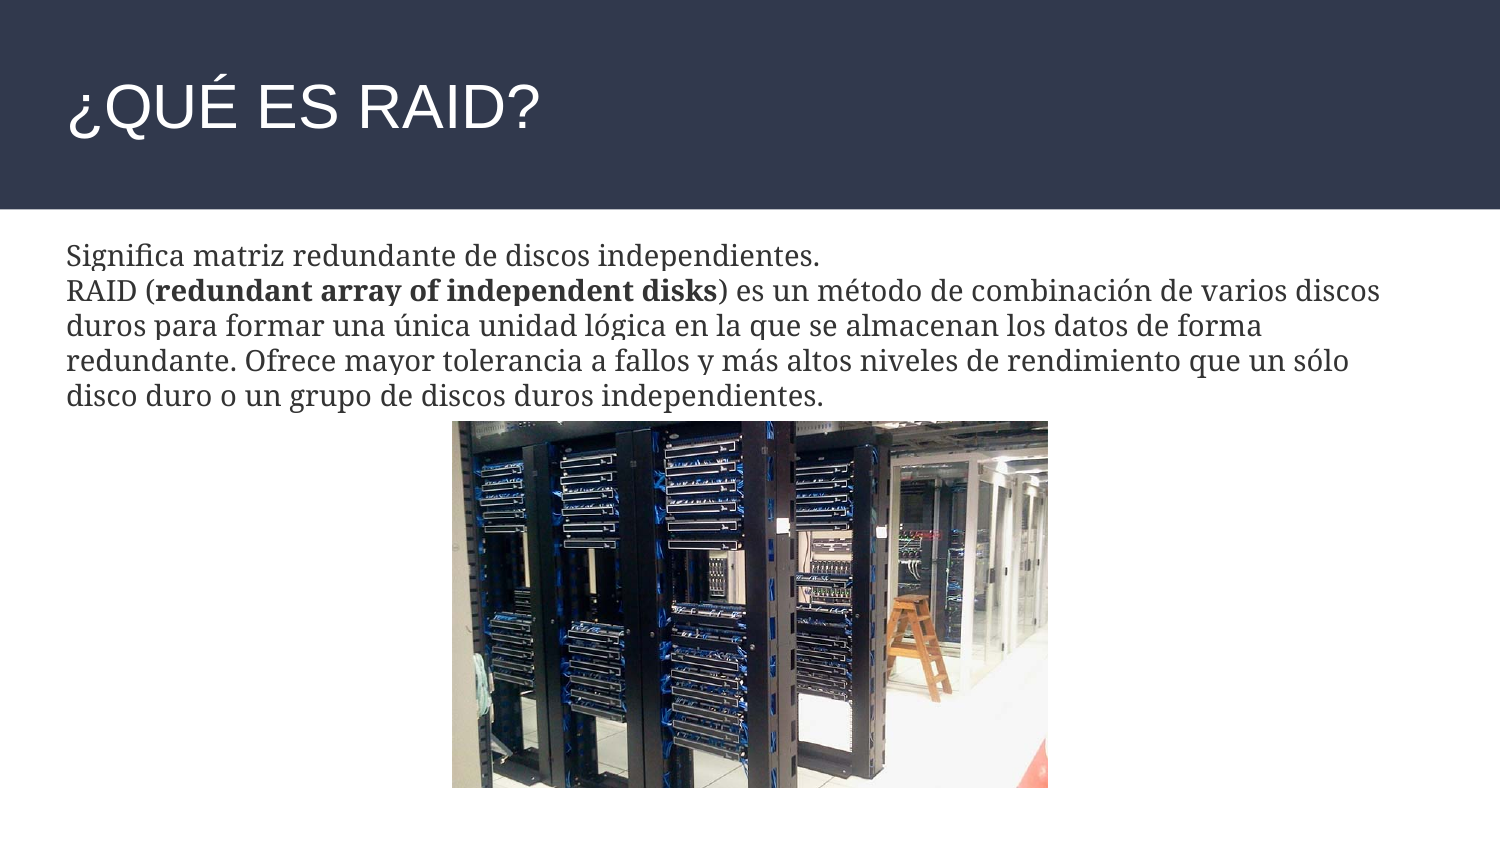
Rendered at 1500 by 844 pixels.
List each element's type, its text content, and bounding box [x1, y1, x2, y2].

picture [452, 421, 1048, 788]
text_box Significa matriz redundante de discos independientes. RAID (redundant array of independent disks) es un método de combinación de varios discos duros para formar una única unidad lógica en la que se almacenan los datos de forma redundante. Ofrece mayor tolerancia a fallos y más altos niveles de rendimiento que un sólo disco duro o un grupo de discos duros independientes. [51, 222, 1413, 429]
title ¿QUÉ ES RAID? [51, 39, 1449, 156]
